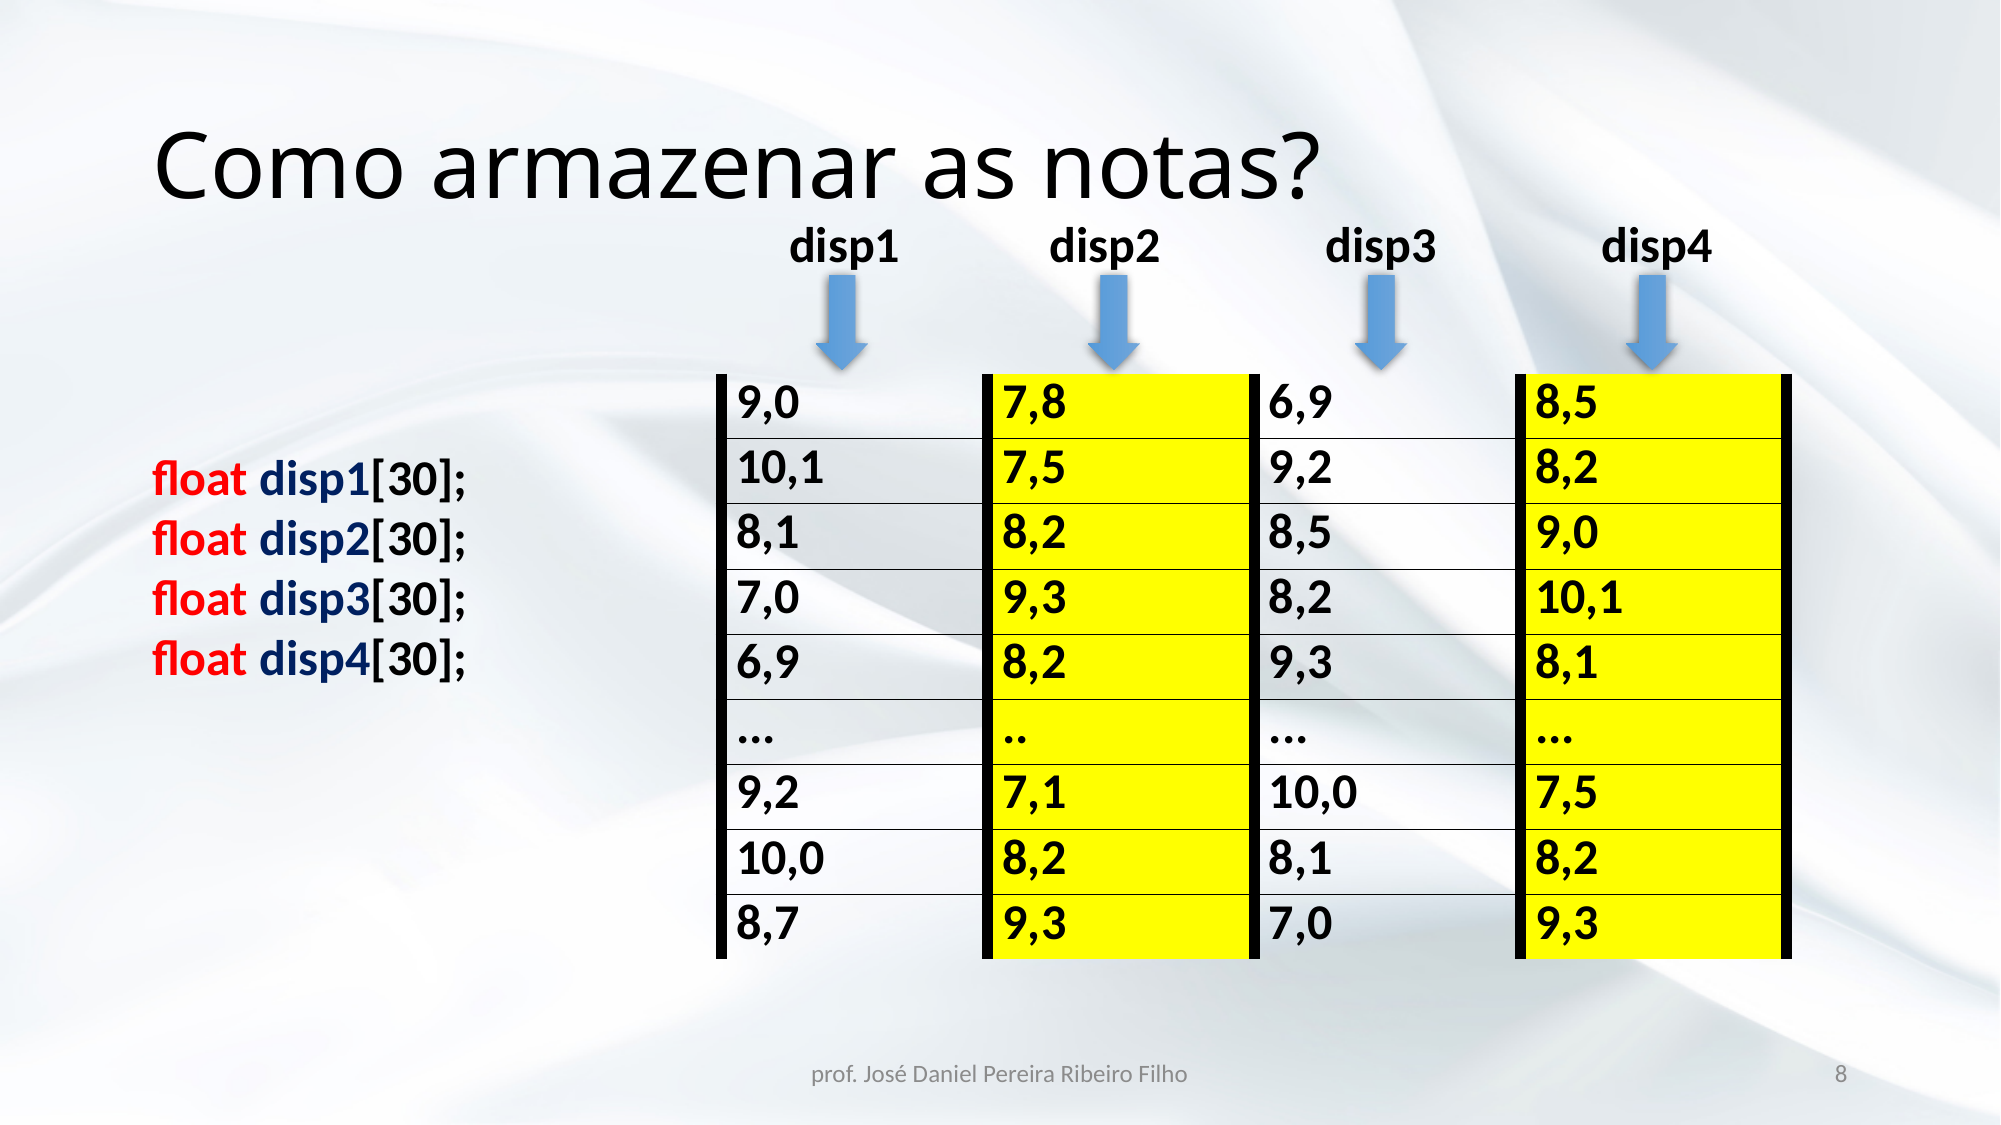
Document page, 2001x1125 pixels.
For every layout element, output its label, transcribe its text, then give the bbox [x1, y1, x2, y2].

table_cell 7,0 [1260, 895, 1515, 959]
table_cell 10,1 [727, 439, 982, 503]
table_cell .. [993, 700, 1249, 764]
table_cell 8,7 [727, 895, 982, 959]
table_cell 8,1 [1526, 635, 1781, 699]
text_box disp2 [1034, 205, 1176, 281]
table_cell 10,0 [1260, 765, 1515, 829]
table_cell 7,0 [727, 570, 982, 634]
table_cell 7,5 [1526, 765, 1781, 829]
table_cell 9,3 [993, 895, 1249, 959]
text_box [1087, 281, 1141, 370]
table_cell 8,2 [993, 504, 1249, 569]
table_cell 9,0 [1526, 504, 1781, 569]
table_cell ... [1260, 700, 1515, 764]
table_cell 7,5 [993, 439, 1249, 503]
table_cell 9,3 [993, 570, 1249, 634]
table_header 7,8 [993, 374, 1249, 438]
text_box [1626, 281, 1679, 370]
text_box disp4 [1587, 205, 1728, 281]
table_cell 10,1 [1526, 570, 1781, 634]
table_cell 8,2 [1260, 570, 1515, 634]
footer prof. José Daniel Pereira Ribeiro Filho [662, 1042, 1338, 1103]
text_box [815, 281, 869, 370]
table_cell ... [1526, 700, 1781, 764]
table_header 6,9 [1260, 374, 1515, 438]
table_cell 8,1 [727, 504, 982, 569]
table_cell 6,9 [727, 635, 982, 699]
text_box disp3 [1310, 205, 1452, 281]
table_cell 10,0 [727, 830, 982, 894]
table_cell 8,1 [1260, 830, 1515, 894]
table_cell 8,2 [1526, 830, 1781, 894]
text_box [1355, 281, 1408, 370]
table_cell 9,3 [1260, 635, 1515, 699]
table_cell 9,2 [727, 765, 982, 829]
table_cell 9,2 [1260, 439, 1515, 503]
table_cell 8,2 [993, 830, 1249, 894]
table_header 8,5 [1526, 374, 1781, 438]
title Como armazenar as notas? [137, 59, 1863, 278]
table_cell 8,2 [993, 635, 1249, 699]
table_cell 9,3 [1526, 895, 1781, 959]
table_cell 8,2 [1526, 439, 1781, 503]
table_cell 8,5 [1260, 504, 1515, 569]
slide_number 8 [1412, 1042, 1863, 1103]
table_cell ... [727, 700, 982, 764]
text_box disp1 [774, 205, 916, 281]
table_header 9,0 [727, 374, 982, 438]
table_cell 7,1 [993, 765, 1249, 829]
text_box float disp1[30]; float disp2[30]; float disp3[30]; float disp4[30]; [137, 438, 558, 694]
picture [0, 0, 2001, 1125]
